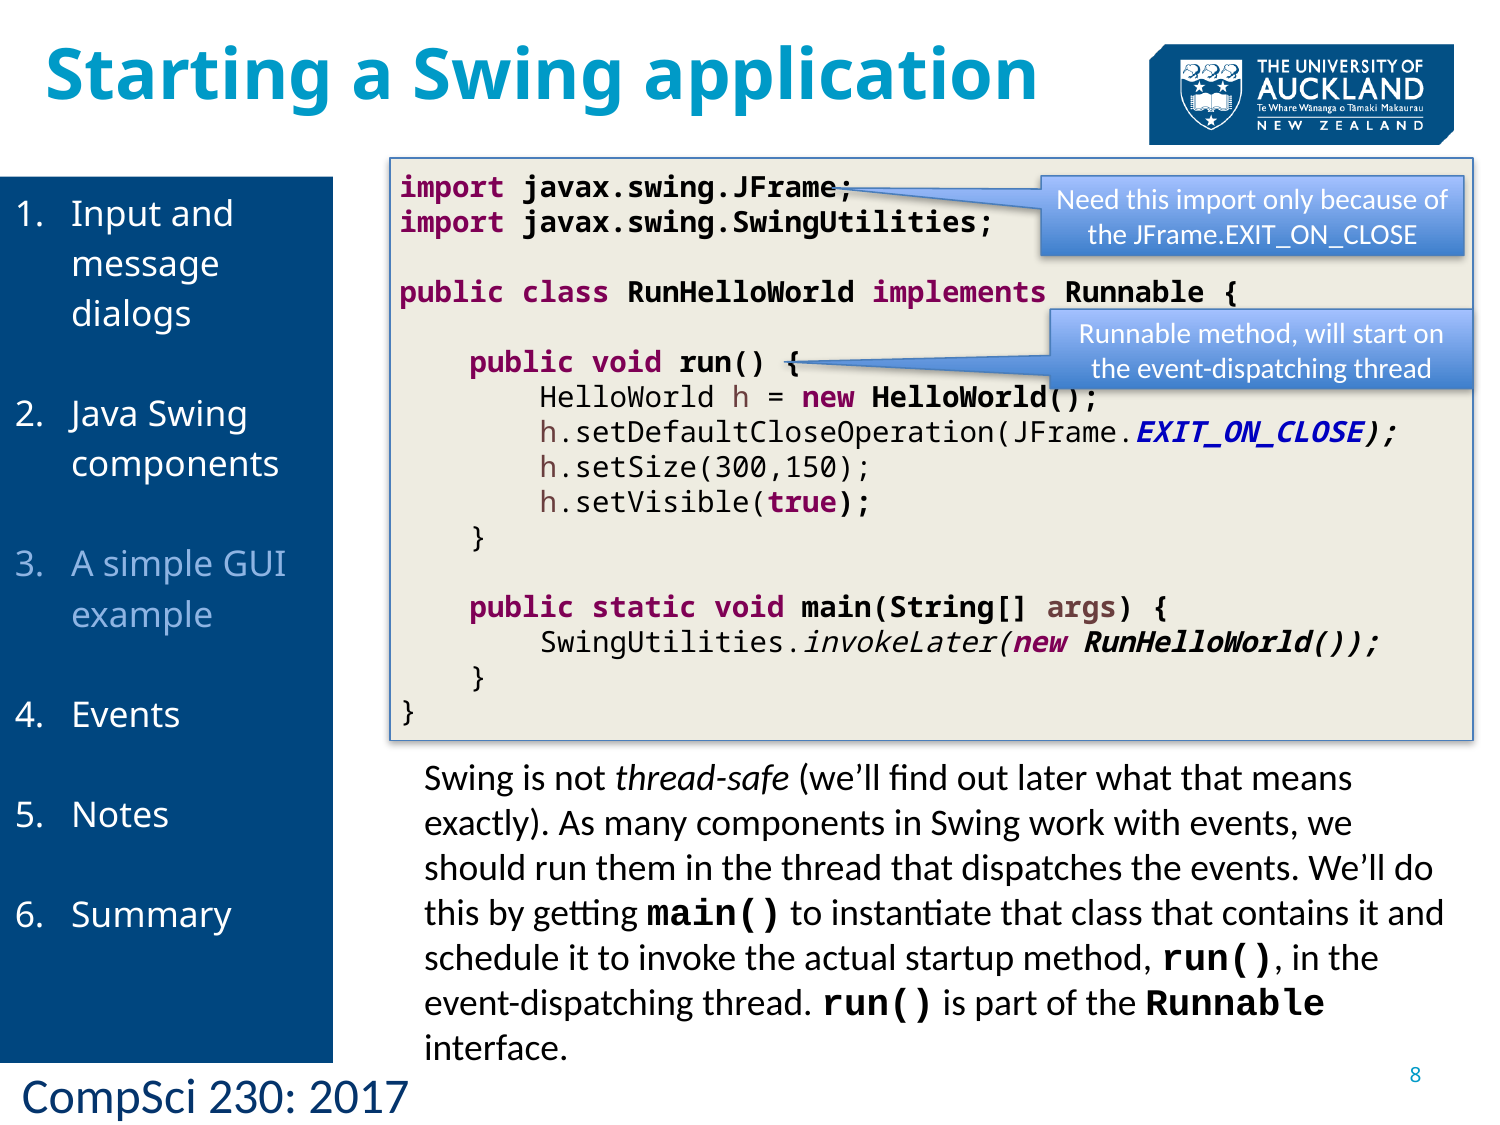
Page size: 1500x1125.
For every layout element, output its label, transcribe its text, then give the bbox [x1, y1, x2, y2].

list import javax.swing.JFrame; import javax.swing.SwingUtilities; public class RunHelloWorld implements Runnable { public void run() { HelloWorld h = new HelloWorld(); h.setDefaultCloseOperation(JFrame.EXIT_ON_CLOSE); h.setSize(300,150); h.setVisible(true); } public static void main(String[] args) { SwingUtilities.invokeLater(new RunHelloWorld()); } } [384, 160, 1479, 555]
slide_number 8 [1394, 1054, 1500, 1125]
text_box Starting a Swing application [30, 21, 1100, 139]
picture [1149, 44, 1454, 145]
text_box Input and message dialogs Java Swing components A simple GUI example Events Notes Summary [0, 176, 333, 1063]
text_box Swing is not thread-safe (we’ll find out later what that means exactly). As many components in Swing work with events, we should run them in the thread that dispatches the events. We’ll do this by getting main() to instantiate that class that contains it and schedule it to invoke the actual startup method, run(), in the event-dispatching thread. run() is part of the Runnable interface. [409, 745, 1464, 1076]
text_box [389, 555, 1474, 741]
text_box Runnable method, will start on the event-dispatching thread [783, 308, 1474, 390]
text_box Need this import only because of the JFrame.EXIT_ON_CLOSE [831, 175, 1465, 257]
